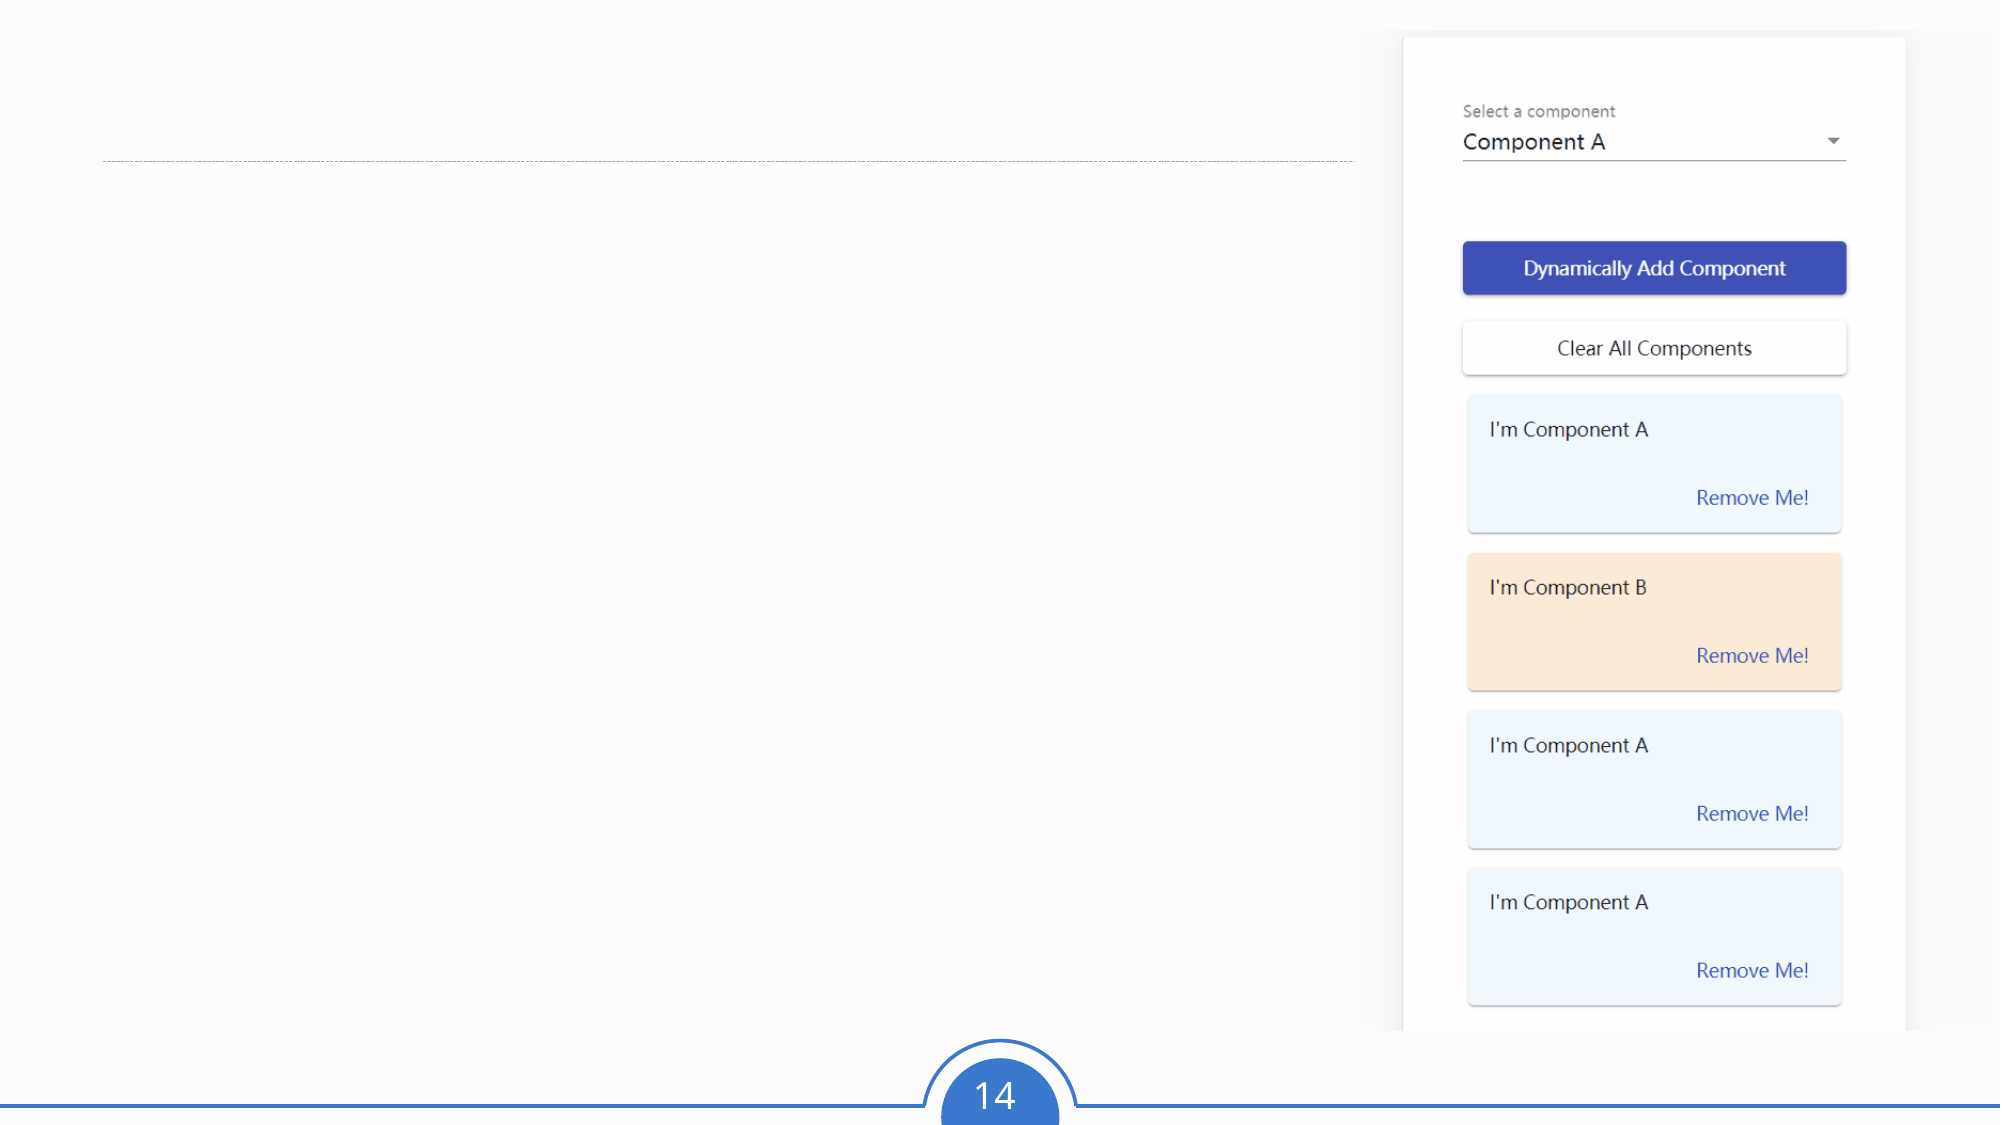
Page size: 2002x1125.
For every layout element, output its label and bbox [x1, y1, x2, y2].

picture [1354, 30, 1993, 1031]
